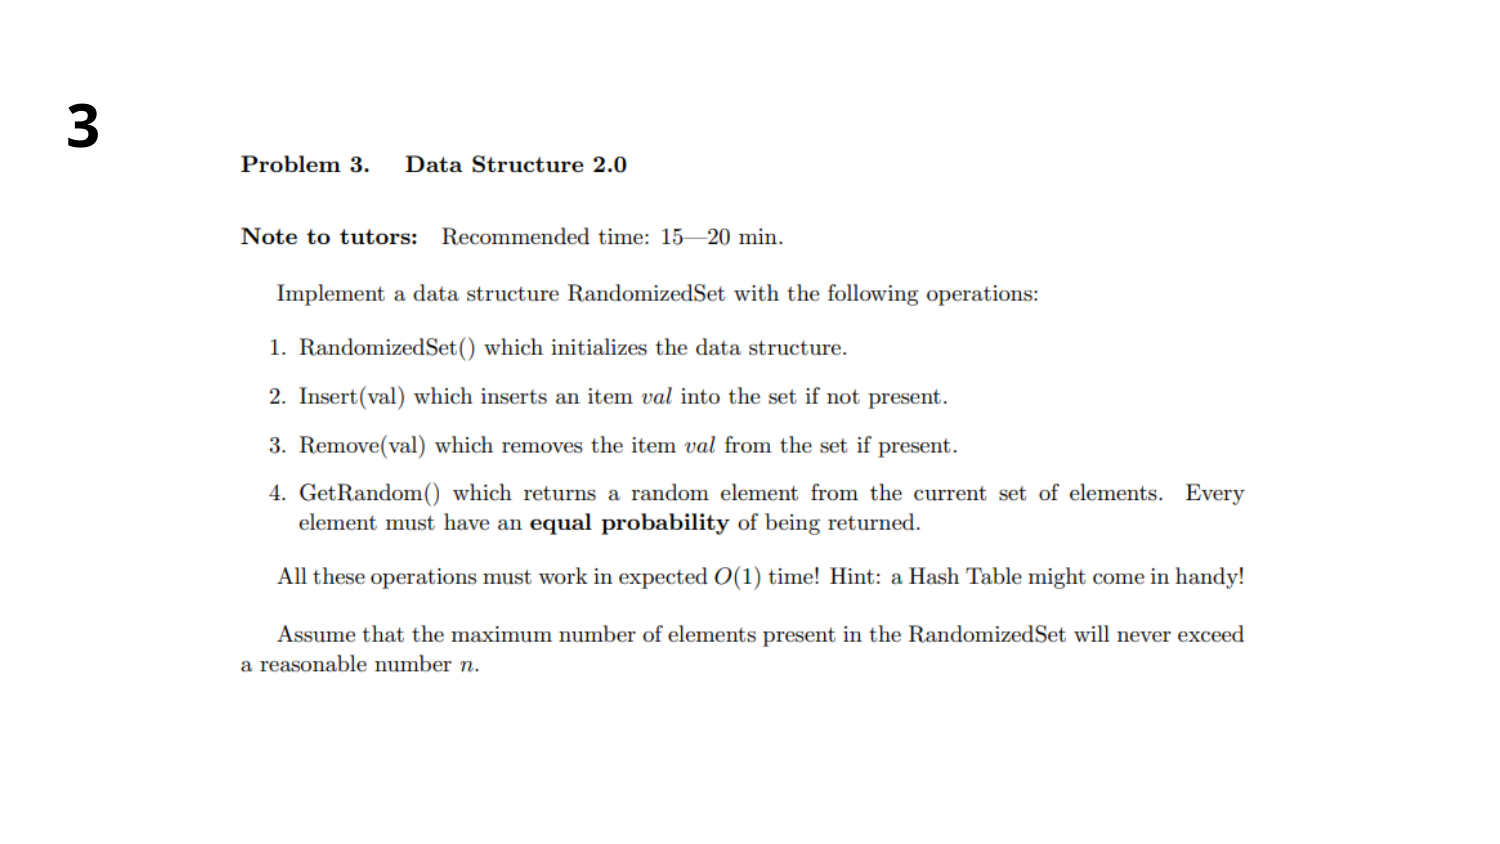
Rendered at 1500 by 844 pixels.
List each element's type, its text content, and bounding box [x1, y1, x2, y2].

title 3 [51, 72, 1449, 176]
picture [175, 122, 1343, 742]
